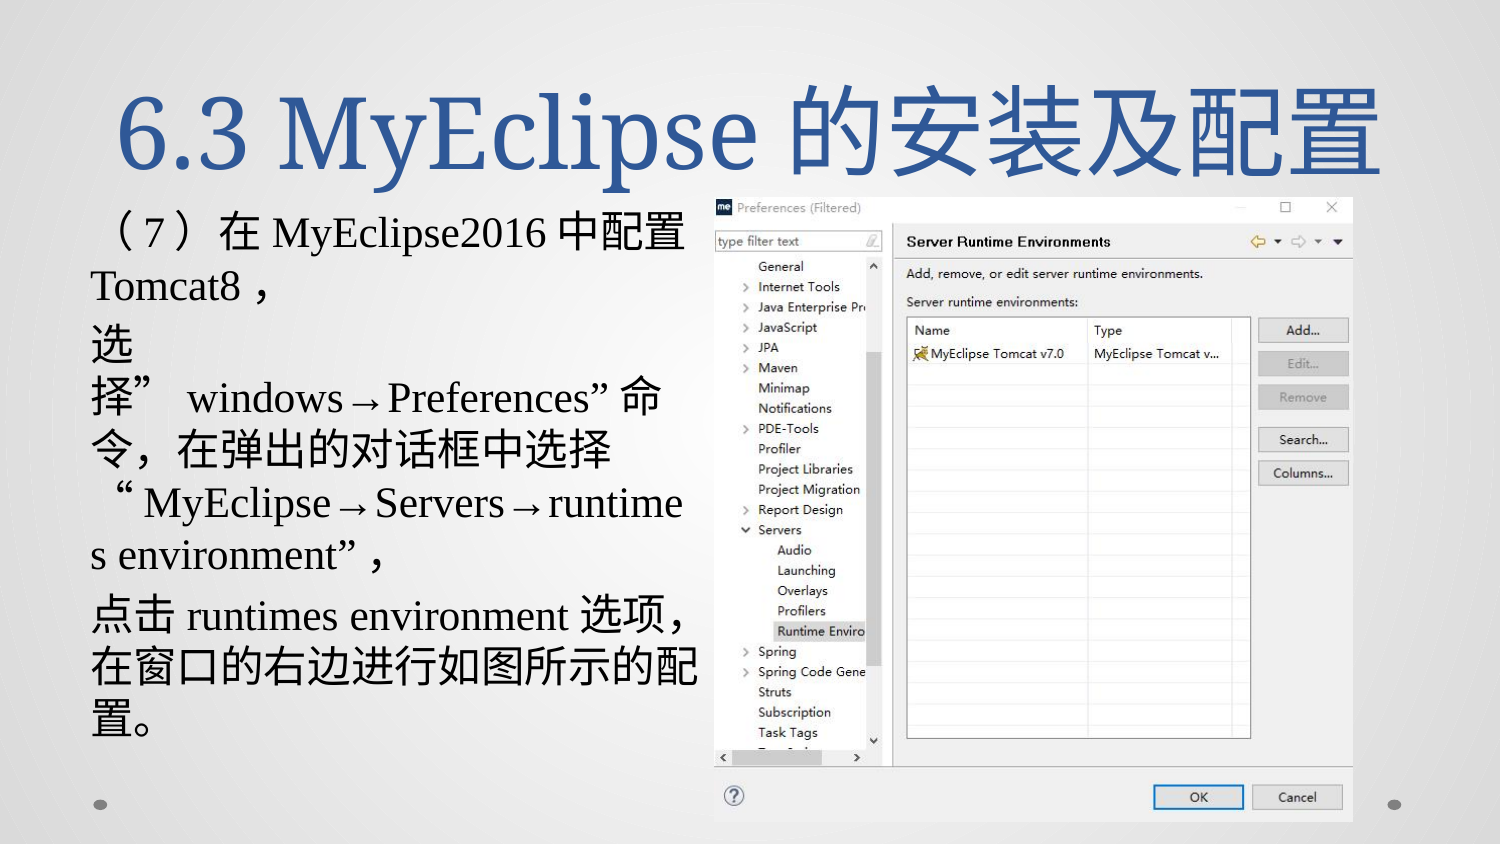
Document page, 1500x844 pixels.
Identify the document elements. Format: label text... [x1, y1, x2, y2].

picture [714, 197, 1353, 823]
list （7）在MyEclipse2016中配置Tomcat8， 选择”windows→Preferences”命令，在弹出的对话框中选择“MyEclipse→Servers→runtimes environment”， 点击runtimes environment选项，在窗口的右边进行如图所示的配置。 [75, 196, 713, 754]
title 6.3 MyEclipse的安装及配置 [75, 0, 1425, 197]
